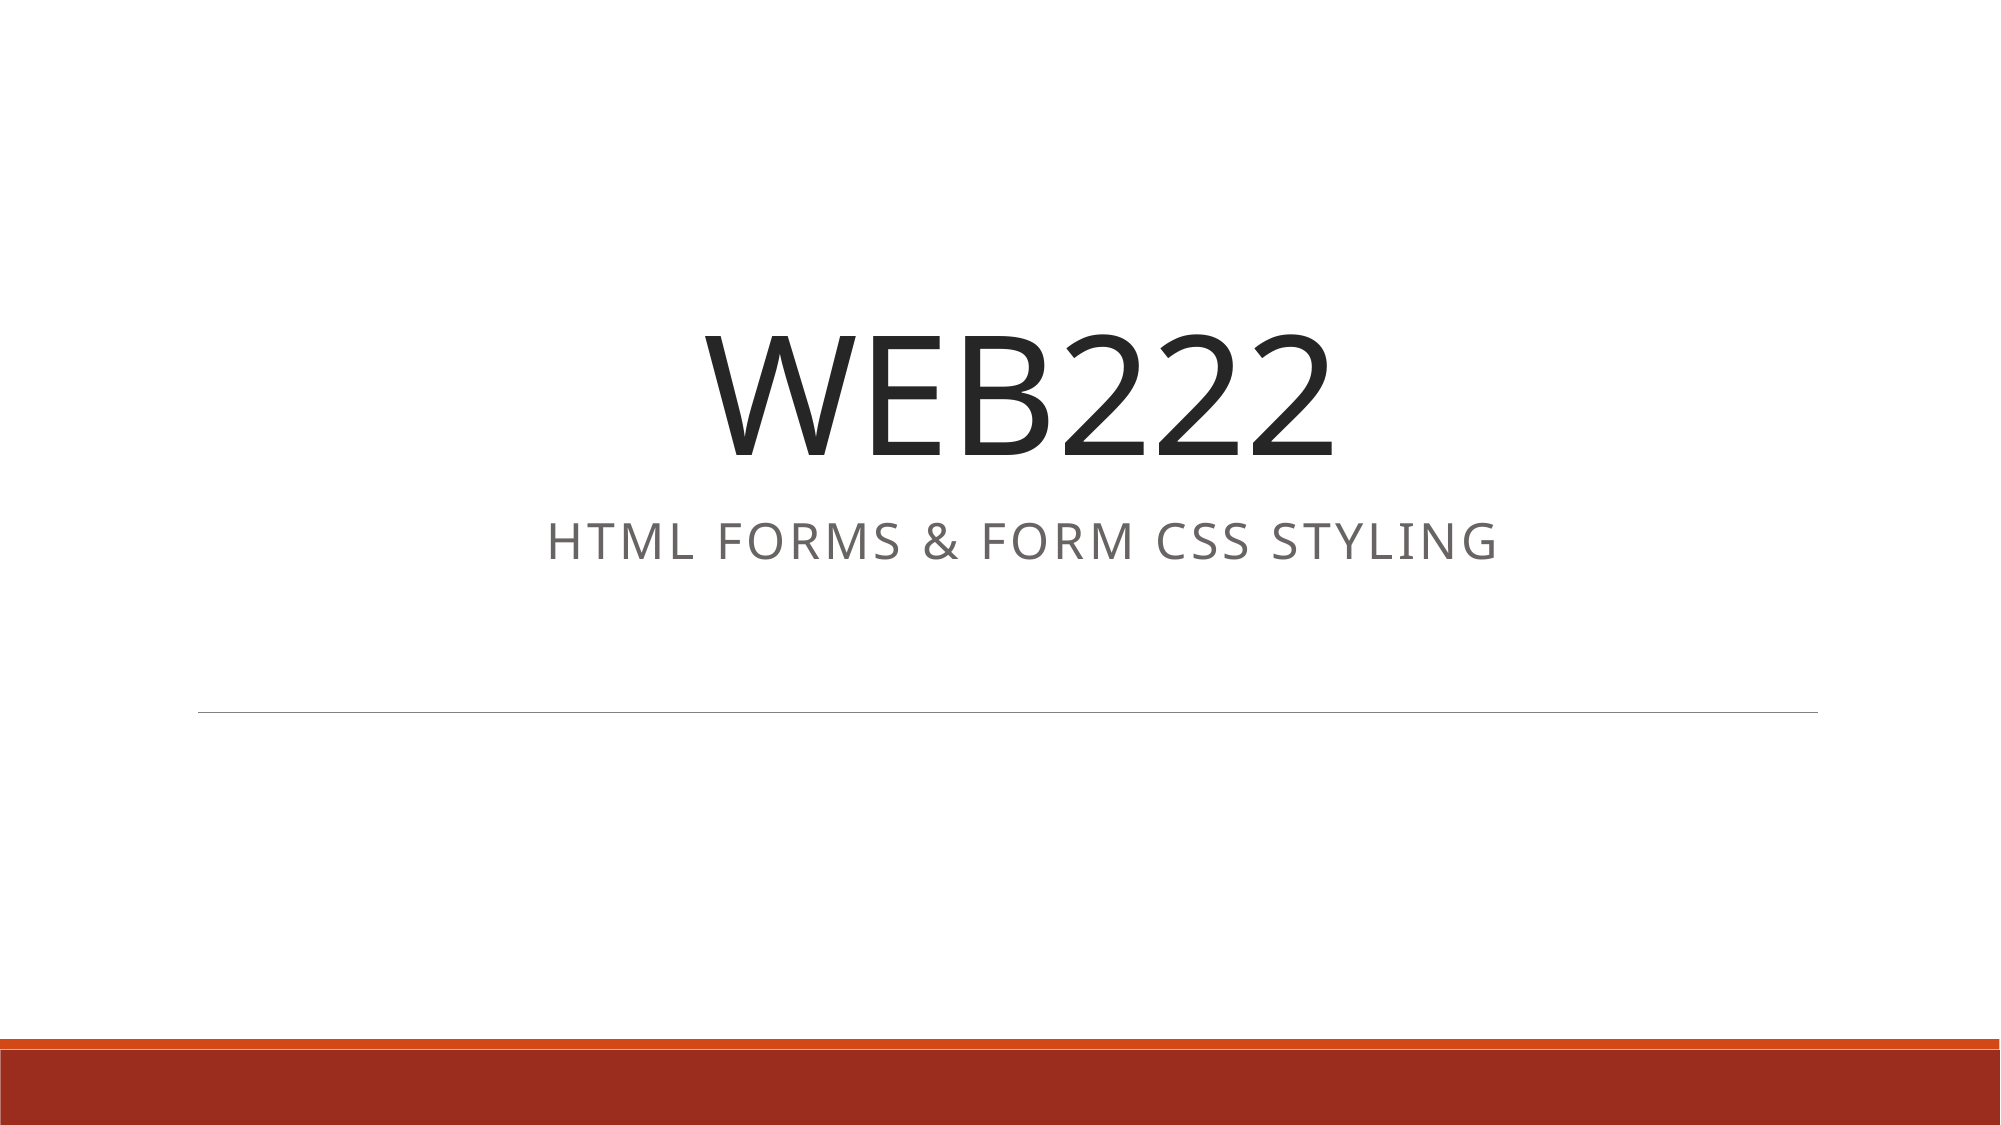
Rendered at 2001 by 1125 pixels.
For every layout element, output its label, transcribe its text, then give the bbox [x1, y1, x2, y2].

title WEB222 [385, 255, 1661, 497]
subtitle HTML Forms & Form CSS Styling [449, 509, 1596, 797]
